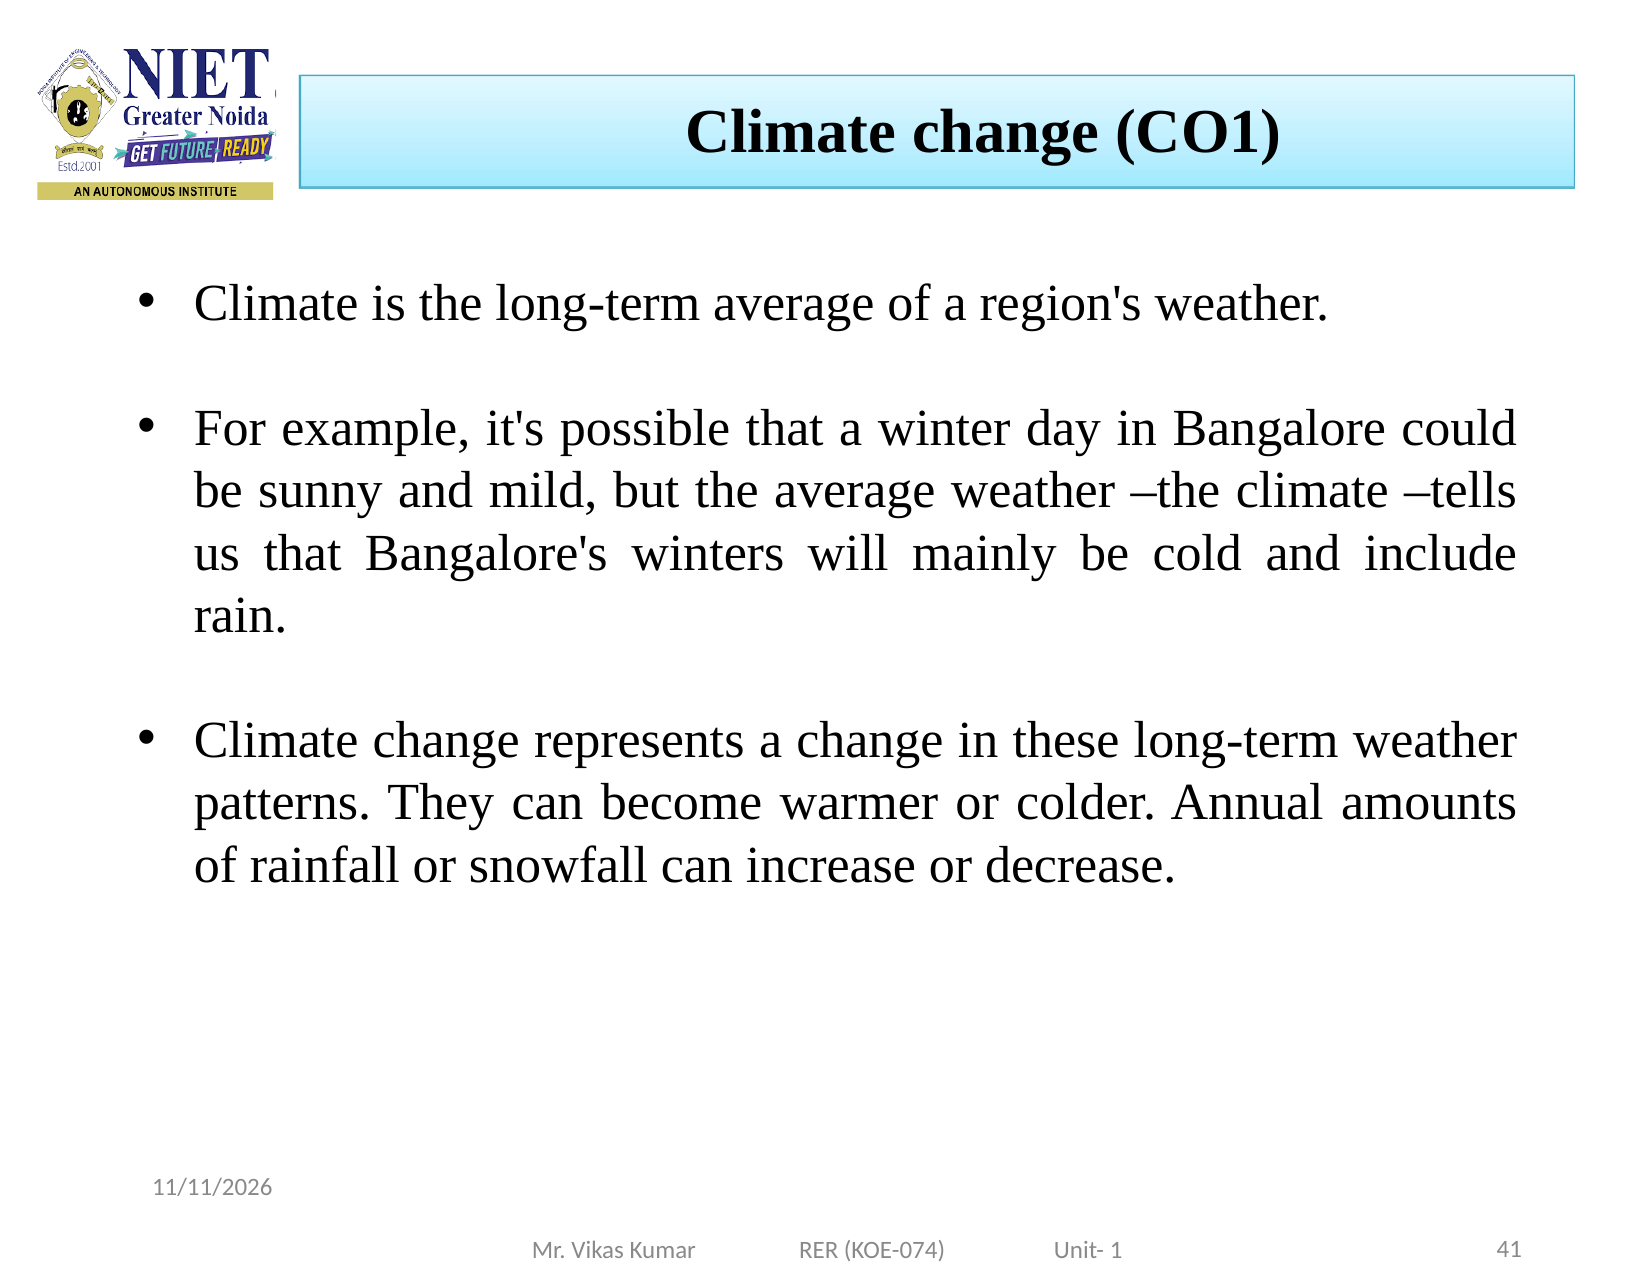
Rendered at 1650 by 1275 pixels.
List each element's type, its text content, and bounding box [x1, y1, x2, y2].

picture [313, 77, 1573, 186]
footer Mr. Vikas Kumar RER (KOE-074) Unit- 1 [529, 1237, 1143, 1263]
title Climate change (CO1) [685, 88, 1338, 266]
text_box [268, 75, 313, 210]
text_box Climate is the long-term average of a region's weather. For example, it's possible that a winter day in Bangalore could be sunny and mild, but the average weather –the climate –tells us that Bangalore's winters will mainly be cold and include rain. Climate change represents a change in these long-term weather patterns. They can become warmer or colder. Annual amounts of rainfall or snowfall can increase or decrease. [137, 266, 1518, 893]
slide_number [150, 1175, 386, 1201]
picture [37, 49, 276, 201]
